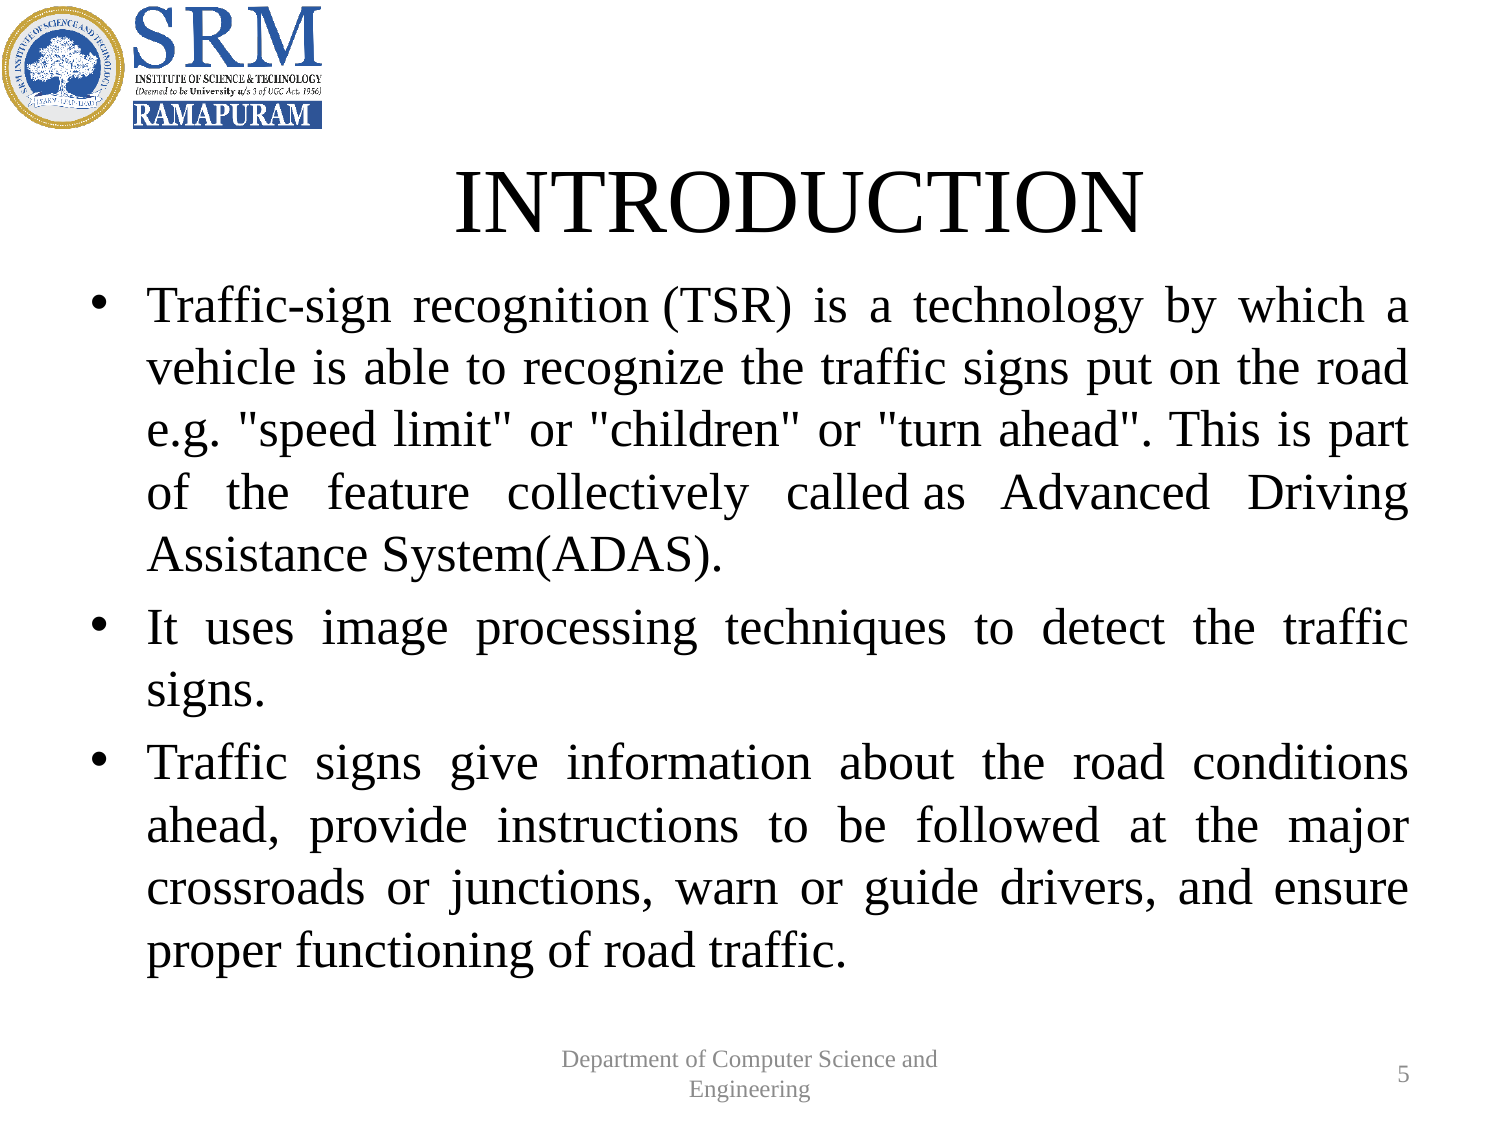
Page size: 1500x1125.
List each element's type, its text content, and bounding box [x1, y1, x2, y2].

footer Department of Computer Science and Engineering [512, 1042, 988, 1103]
list Traffic-sign recognition (TSR) is a technology by which a vehicle is able to recognize the traffic signs put on the road e.g. "speed limit" or "children" or "turn ahead". This is part of the feature collectively called as Advanced Driving Assistance System(ADAS). It uses image processing techniques to detect the traffic signs. Traffic signs give information about the road conditions ahead, provide instructions to be followed at the major crossroads or junctions, warn or guide drivers, and ensure proper functioning of road traffic. [75, 262, 1425, 1005]
picture [0, 4, 323, 131]
title INTRODUCTION [125, 102, 1475, 290]
slide_number 5 [1074, 1042, 1425, 1103]
